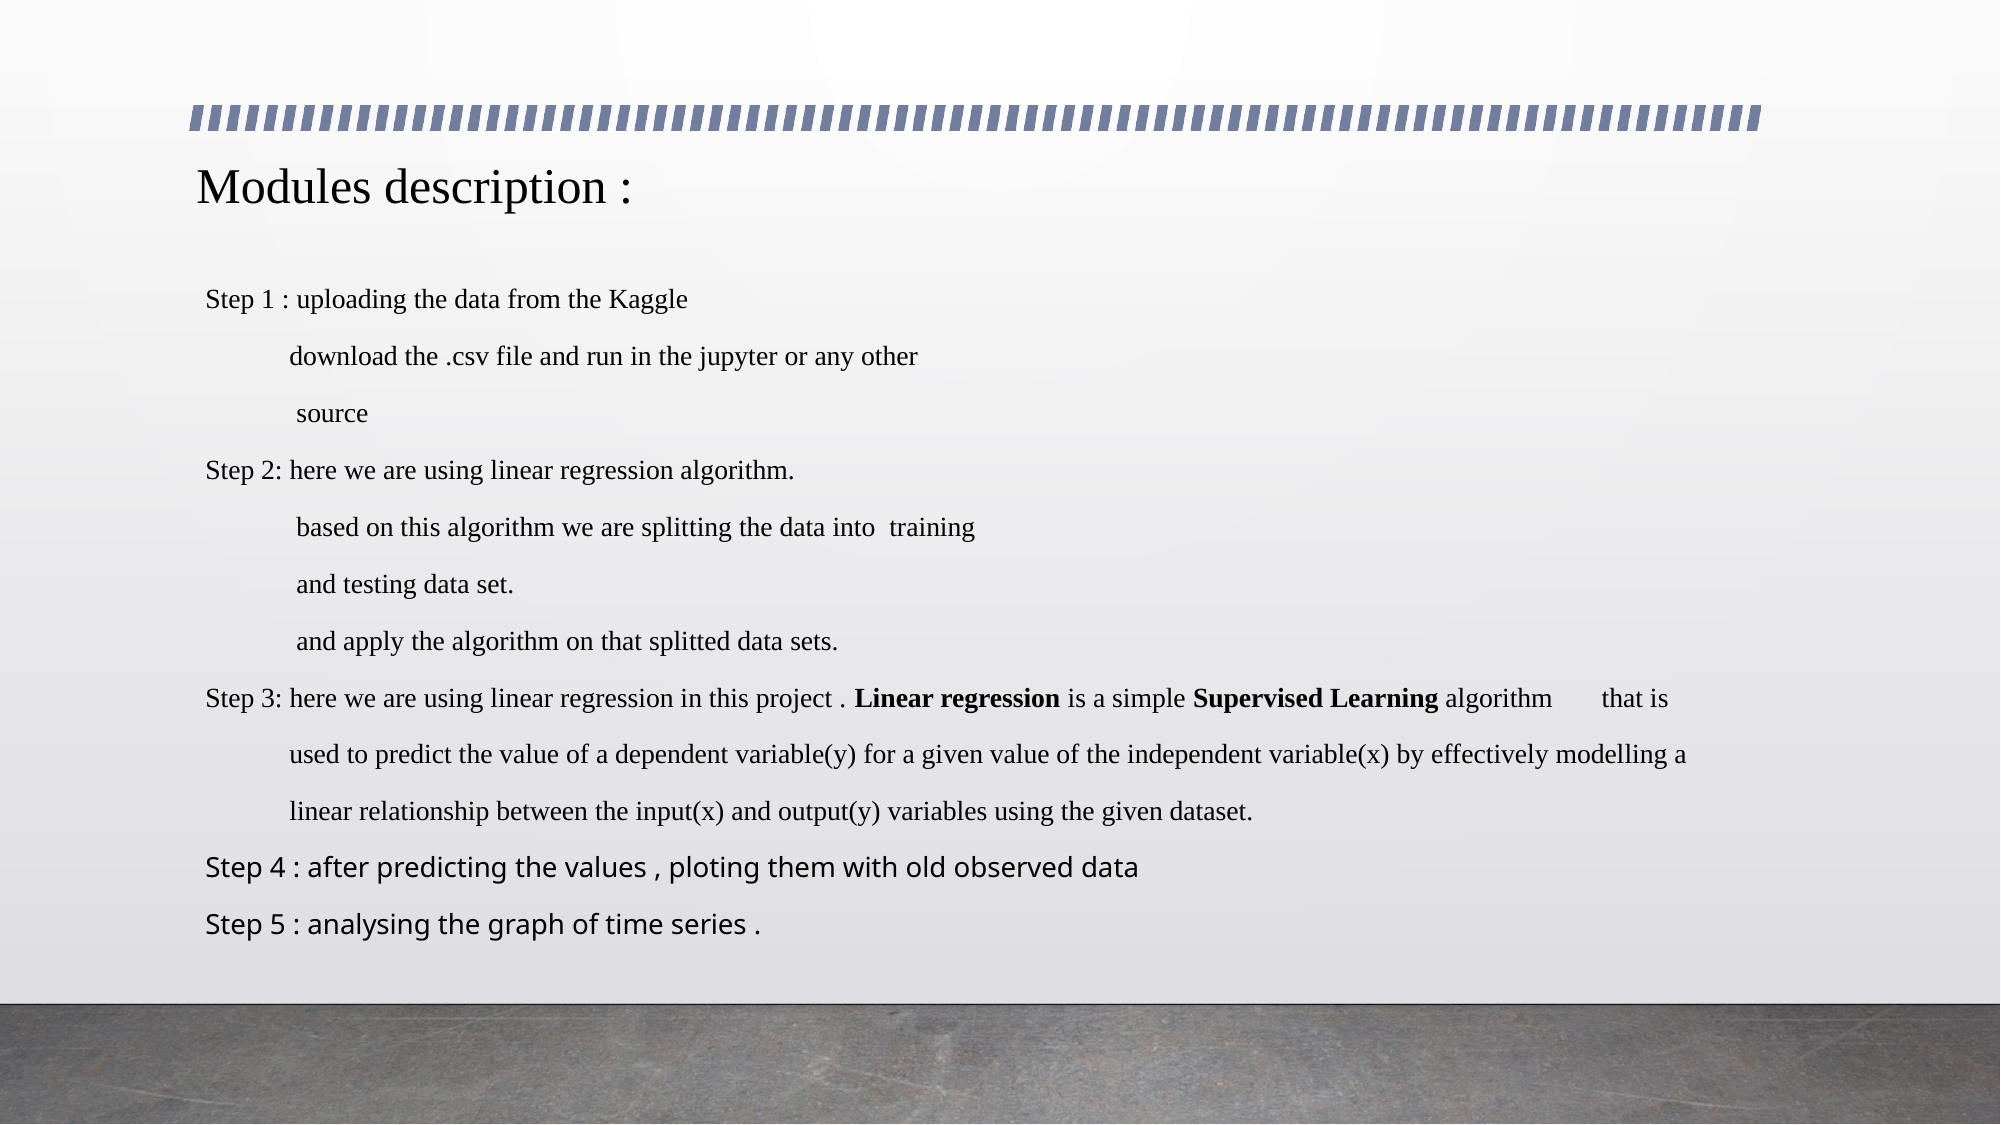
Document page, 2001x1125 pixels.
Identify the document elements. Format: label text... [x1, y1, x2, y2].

title Modules description : [181, 127, 1747, 223]
picture [0, 1004, 2000, 1124]
list Step 1 : uploading the data from the Kaggle download the .csv file and run in the jupyter or any other source Step 2: here we are using linear regression algorithm. based on this algorithm we are splitting the data into training and testing data set. and apply the algorithm on that splitted data sets. Step 3: here we are using linear regression in this project . Linear regression is a simple Supervised Learning algorithm that is used to predict the value of a dependent variable(y) for a given value of the independent variable(x) by effectively modelling a linear relationship between the input(x) and output(y) variables using the given dataset. Step 4 : after predicting the values , ploting them with old observed data Step 5 : analysing the graph of time series . [190, 266, 1793, 990]
